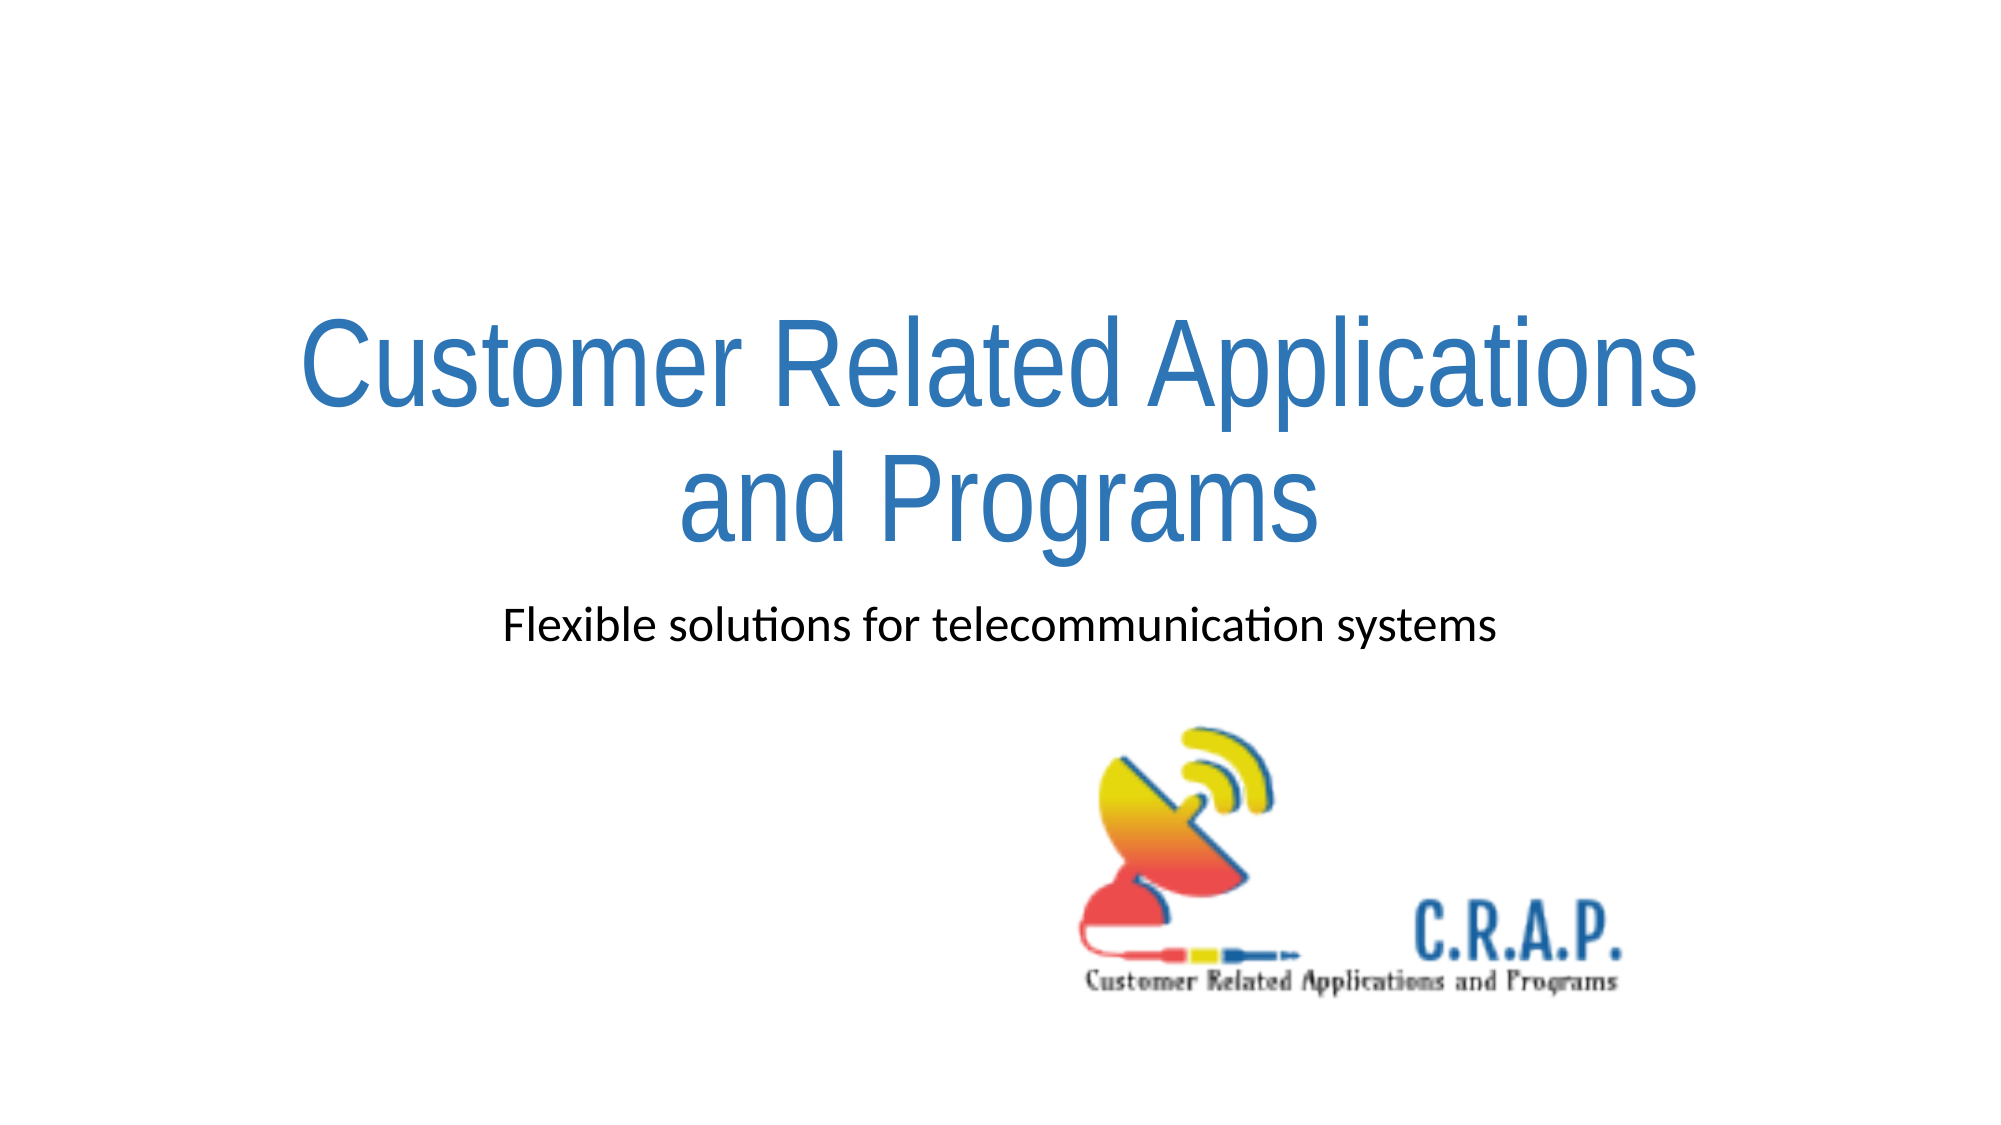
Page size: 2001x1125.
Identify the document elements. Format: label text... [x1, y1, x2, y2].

picture [1003, 710, 1747, 1008]
title Customer Related Applications and Programs [249, 184, 1750, 576]
subtitle Flexible solutions for telecommunication systems [249, 590, 1750, 863]
